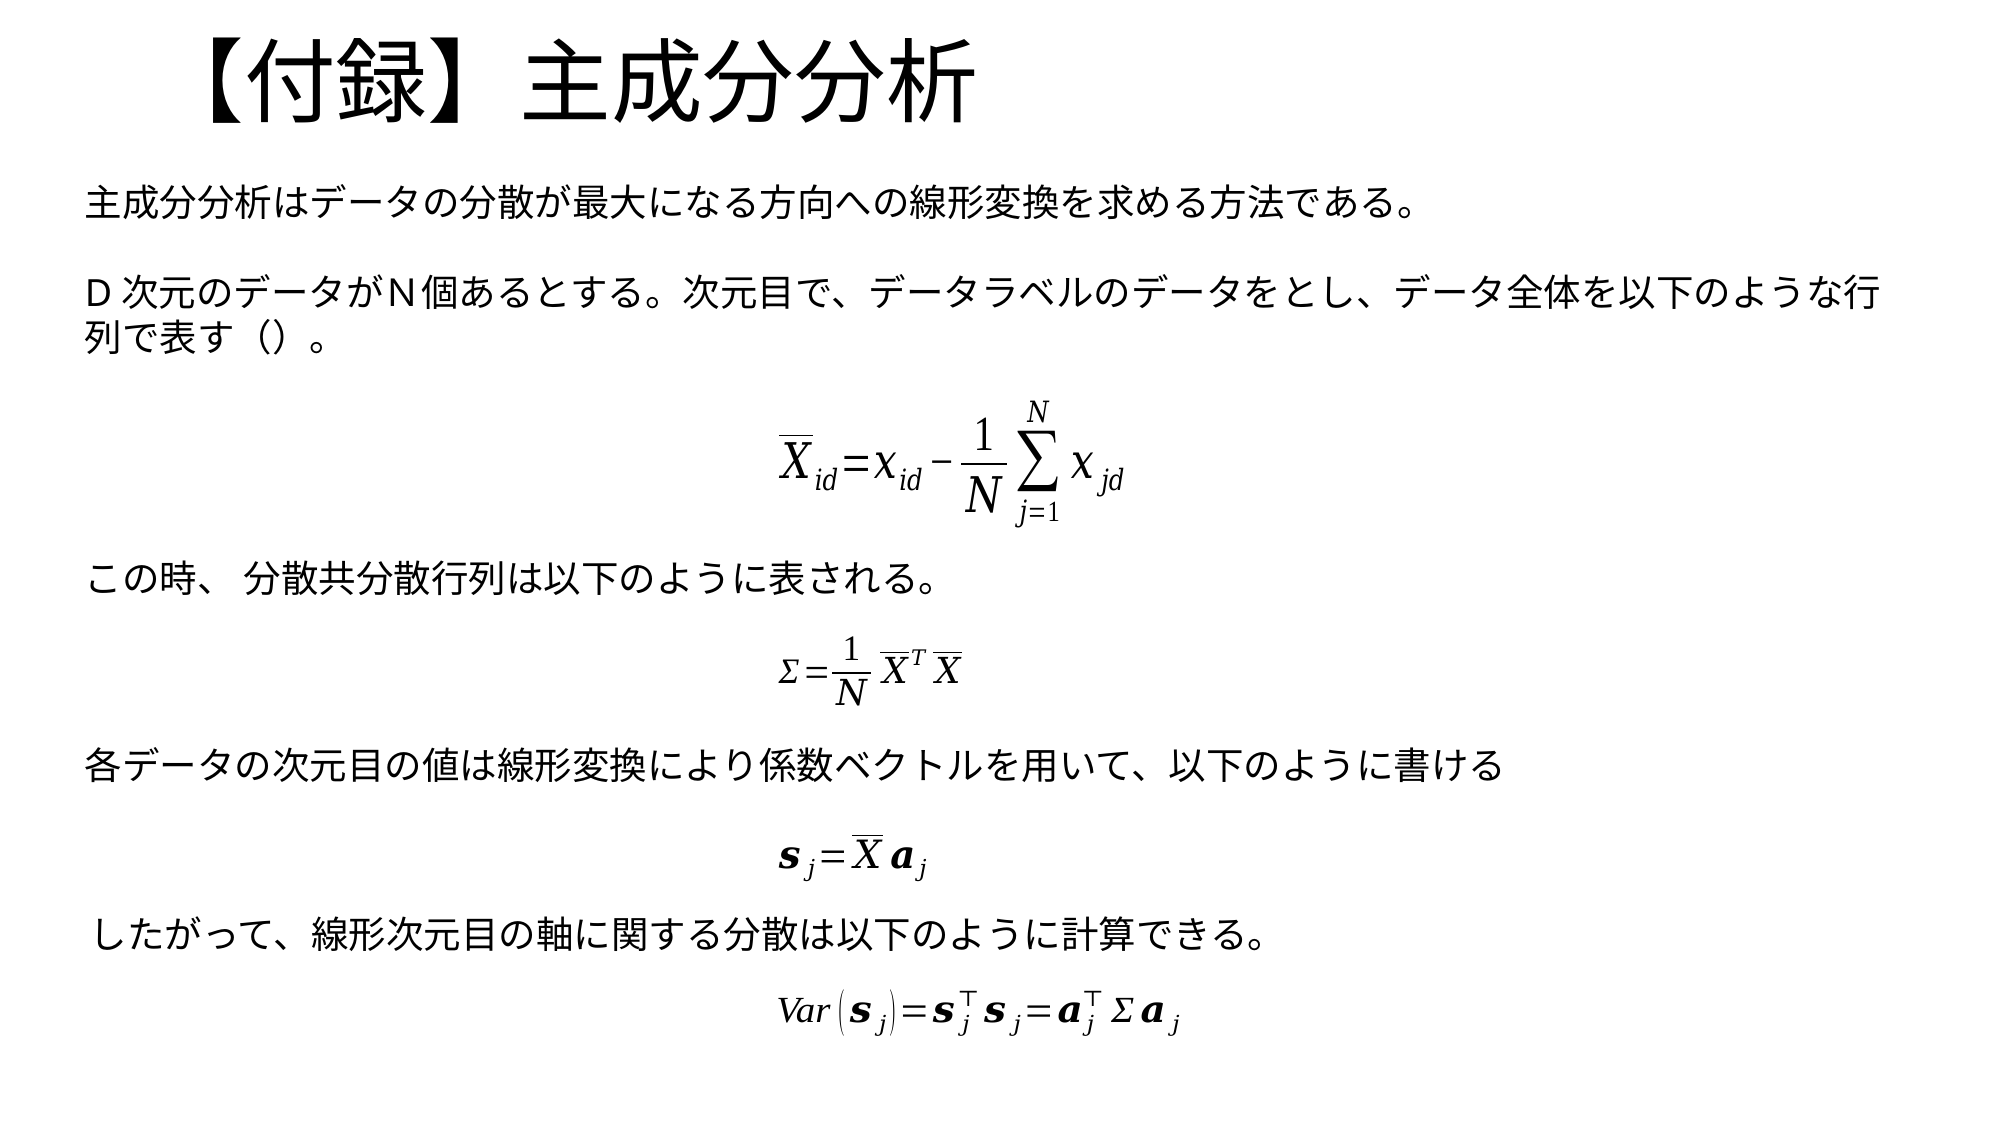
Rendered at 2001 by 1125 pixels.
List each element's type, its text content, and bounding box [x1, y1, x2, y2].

title 【付録】主成分分析 [137, 22, 1863, 149]
